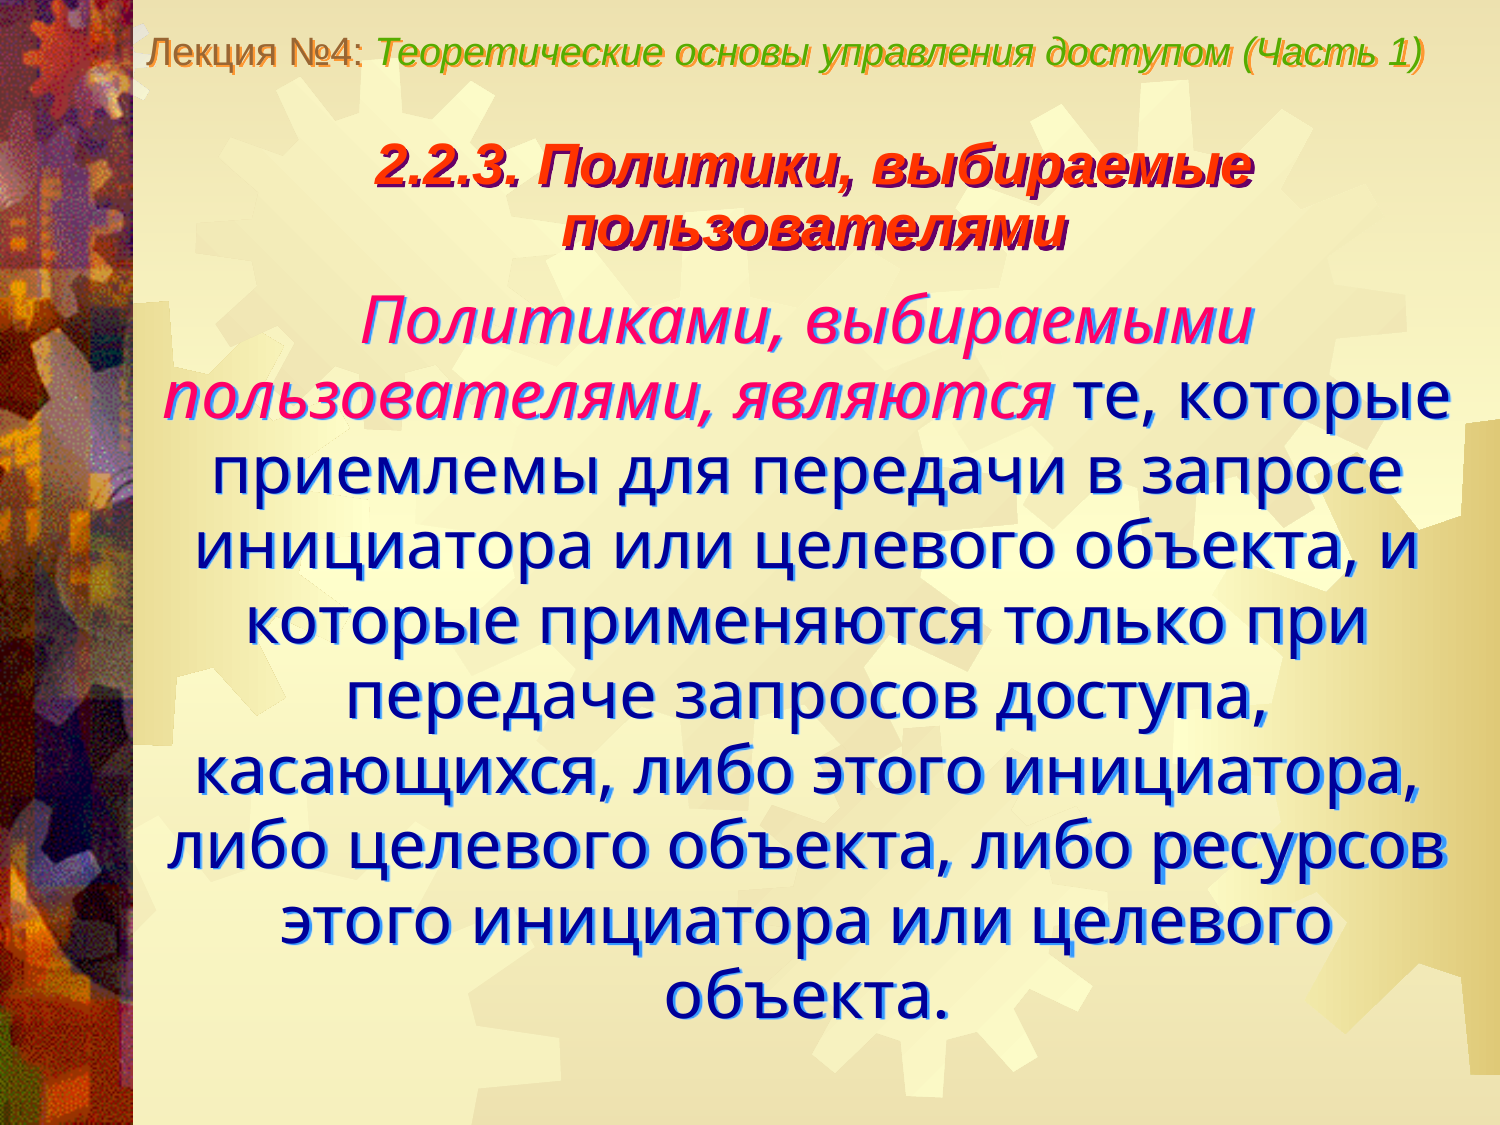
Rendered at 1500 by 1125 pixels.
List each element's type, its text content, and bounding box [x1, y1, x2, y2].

text_box Политиками, выбираемыми пользователями, являются те, которые приемлемы для передачи в запросе инициатора или целевого объекта, и которые применяются только при передаче запросов доступа, касающихся, либо этого инициатора, либо целевого объекта, либо ресурсов этого инициатора или целевого объекта. [152, 281, 1464, 1032]
text_box 2.2.3. Политики, выбираемые пользователями [128, 133, 1500, 259]
text_box Лекция №4: Теоретические основы управления доступом (Часть 1) [123, 31, 1500, 74]
picture [0, 0, 133, 1125]
